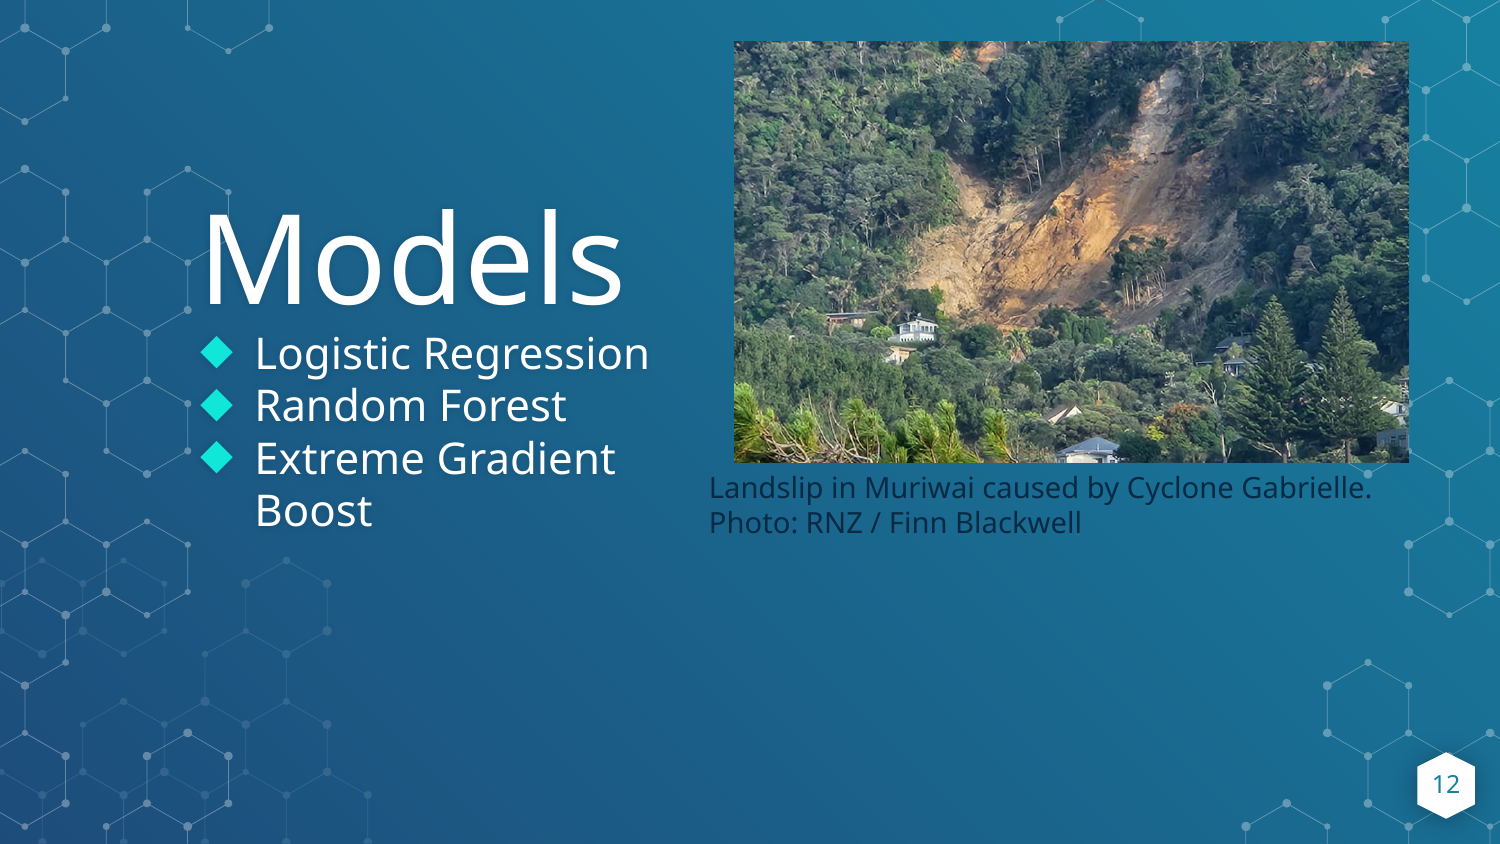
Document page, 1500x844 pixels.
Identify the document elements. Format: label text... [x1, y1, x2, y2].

text_box Landslip in Muriwai caused by Cyclone Gabrielle. Photo: RNZ / Finn Blackwell [694, 462, 1396, 617]
slide_number 12 [1417, 752, 1475, 819]
title Models [198, 172, 729, 322]
picture [734, 41, 1409, 463]
subtitle Logistic Regression Random Forest Extreme Gradient Boost [198, 325, 735, 672]
